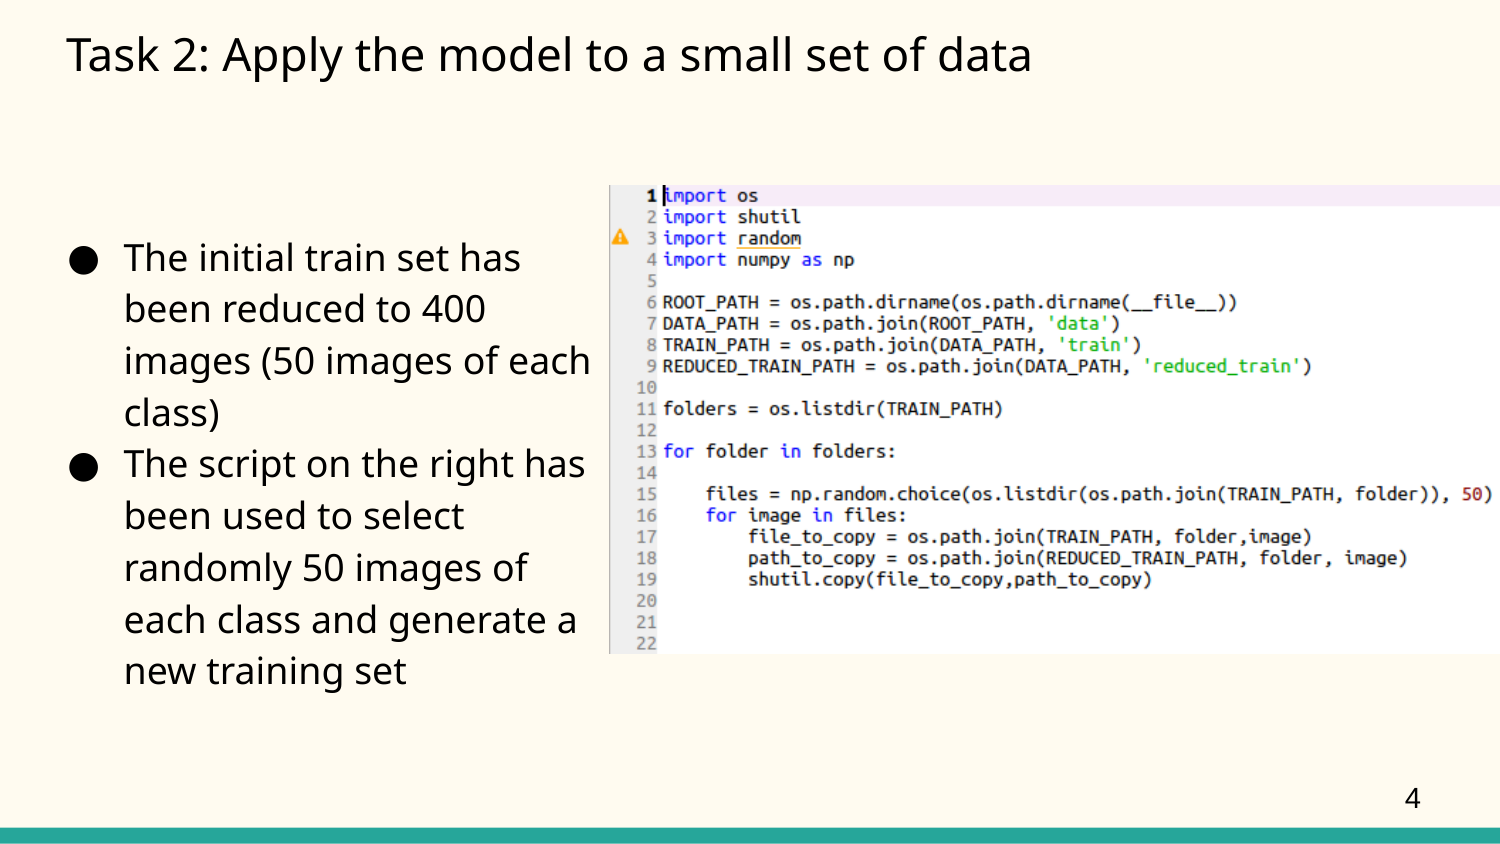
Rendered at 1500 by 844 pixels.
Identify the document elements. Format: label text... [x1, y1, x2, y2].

slide_number ‹#› [1389, 764, 1480, 830]
list The initial train set has been reduced to 400 images (50 images of each class) The script on the right has been used to select randomly 50 images of each class and generate a new training set [33, 211, 604, 616]
title Task 2: Apply the model to a small set of data [51, 10, 1449, 112]
picture [609, 185, 1500, 654]
